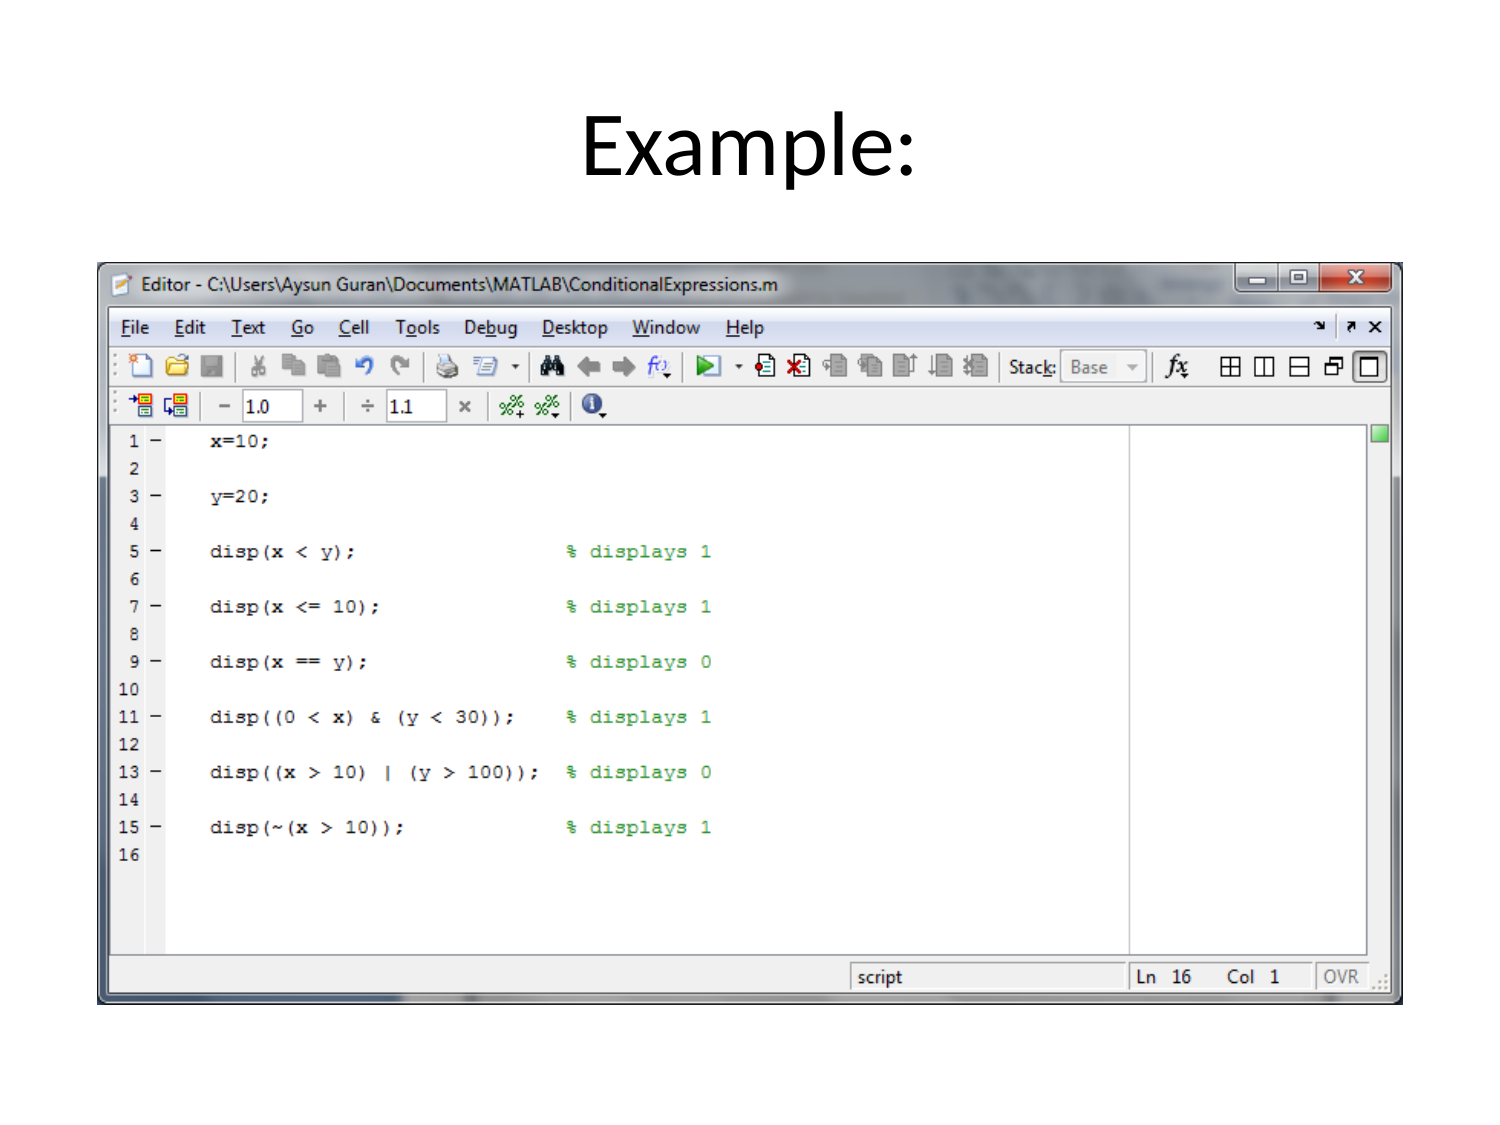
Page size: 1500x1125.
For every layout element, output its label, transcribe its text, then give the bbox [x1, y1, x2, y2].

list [96, 262, 1404, 1006]
title Example: [75, 45, 1425, 233]
